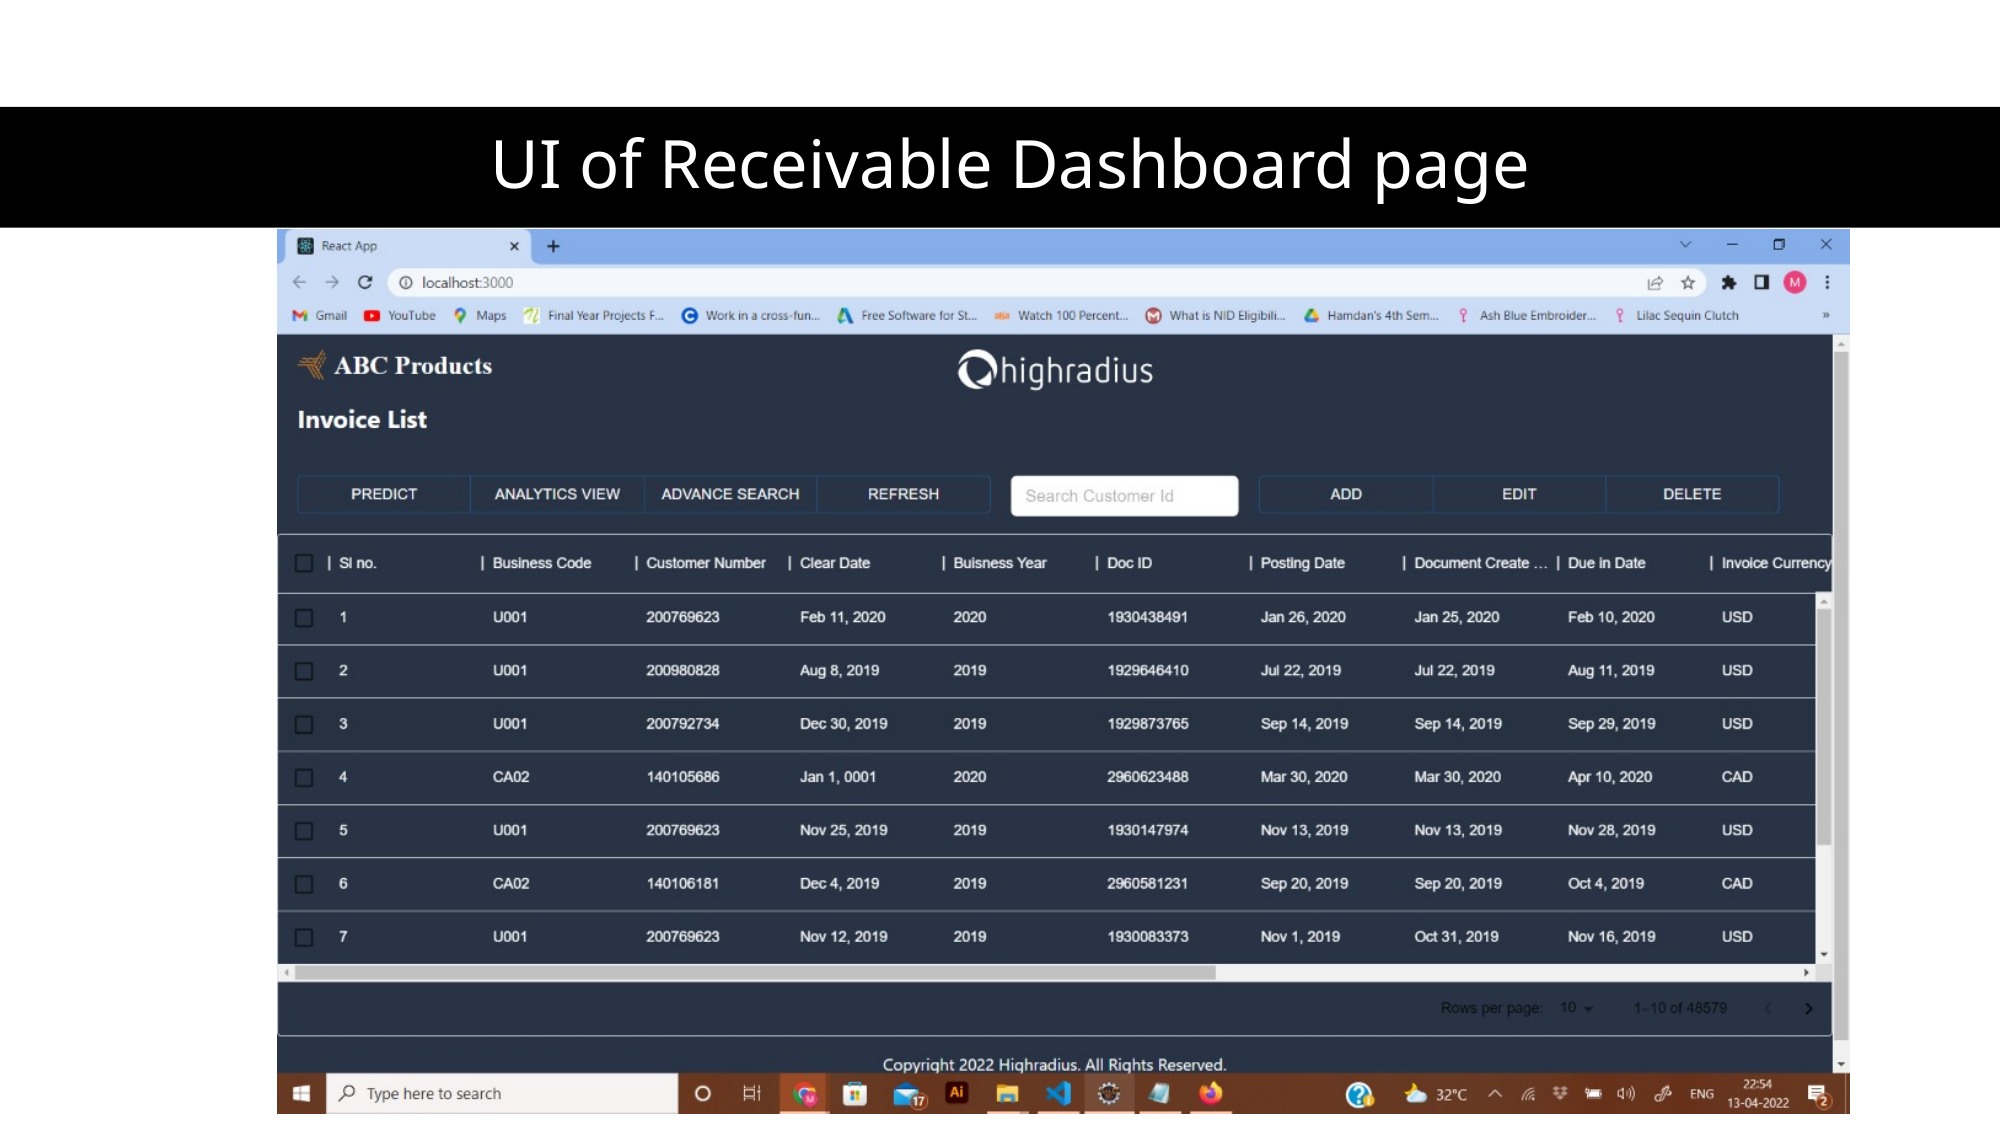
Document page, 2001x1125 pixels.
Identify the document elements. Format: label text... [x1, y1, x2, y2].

picture [277, 229, 1850, 1114]
text_box [0, 106, 2000, 229]
text_box UI of Receivable Dashboard page [91, 105, 1931, 228]
